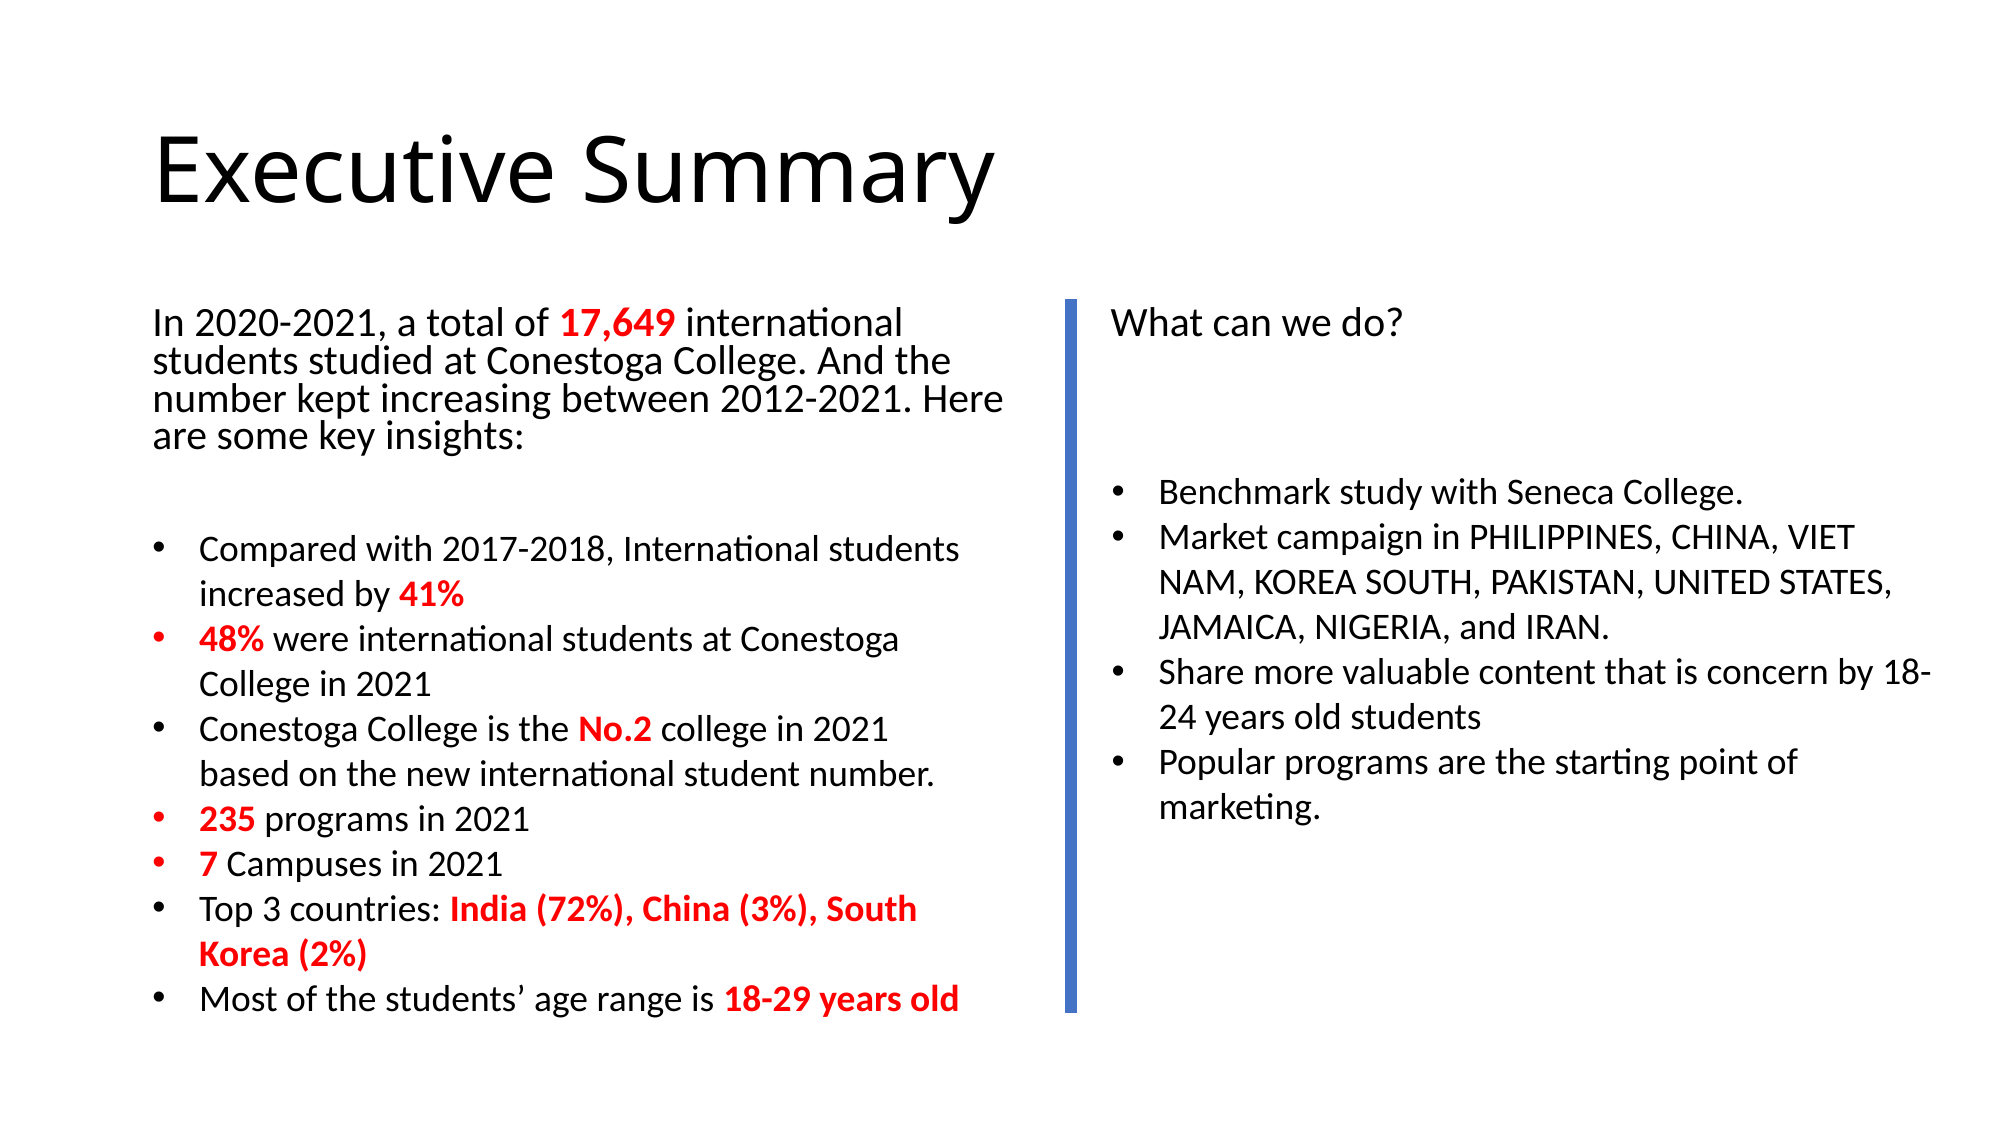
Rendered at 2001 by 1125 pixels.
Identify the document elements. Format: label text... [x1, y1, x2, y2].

text_box What can we do? [1095, 299, 1933, 1014]
text_box Benchmark study with Seneca College. Market campaign in PHILIPPINES, CHINA, VIET NAM, KOREA SOUTH, PAKISTAN, UNITED STATES, JAMAICA, NIGERIA, and IRAN. Share more valuable content that is concern by 18-24 years old students Popular programs are the starting point of marketing. [1096, 460, 1960, 835]
list In 2020-2021, a total of 17,649 international students studied at Conestoga College. And the number kept increasing between 2012-2021. Here are some key insights: [137, 299, 1035, 517]
text_box Compared with 2017-2018, International students increased by 41% 48% were international students at Conestoga College in 2021 Conestoga College is the No.2 college in 2021 based on the new international student number. 235 programs in 2021 7 Campuses in 2021 Top 3 countries: India (72%), China (3%), South Korea (2%) Most of the students’ age range is 18-29 years old [137, 516, 1000, 1027]
title Executive Summary [137, 59, 1863, 278]
